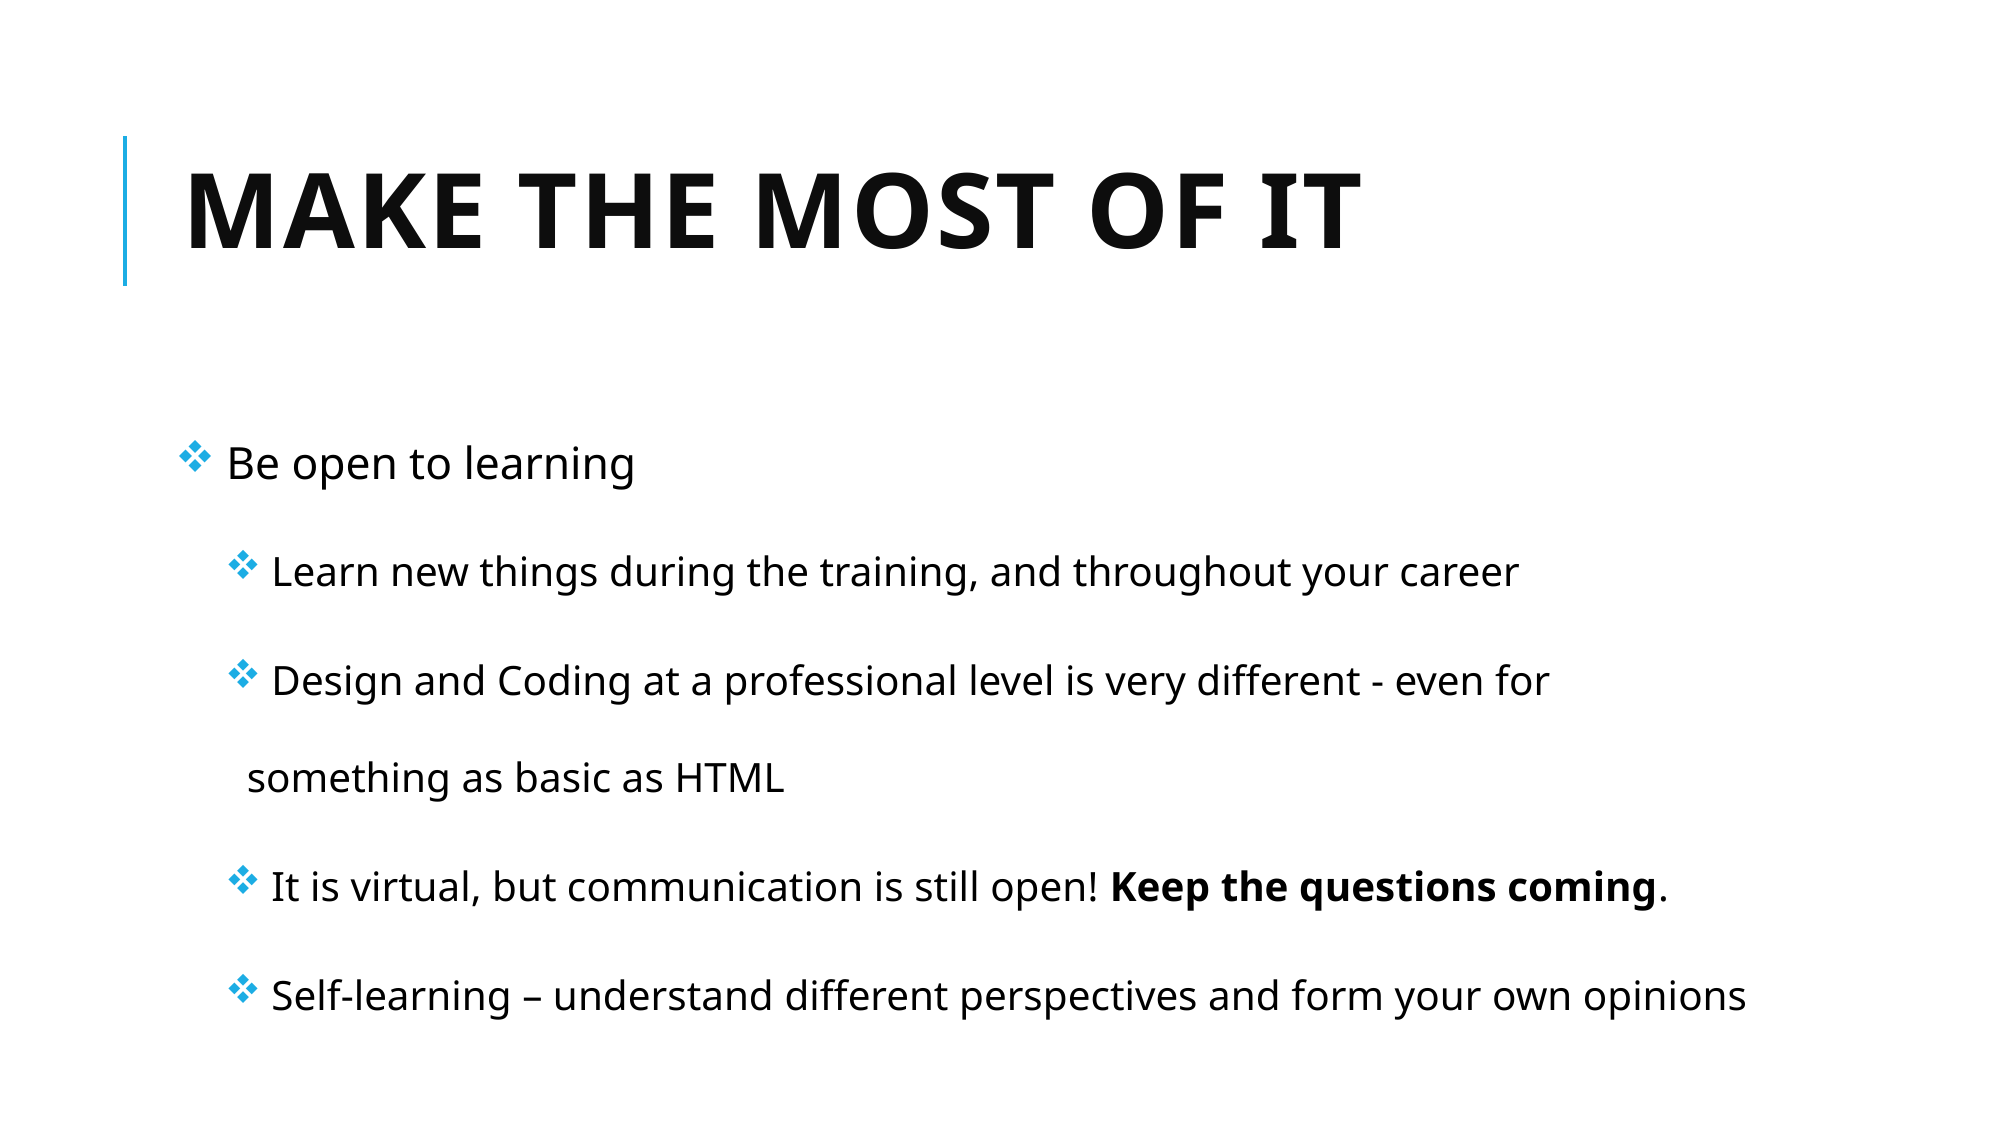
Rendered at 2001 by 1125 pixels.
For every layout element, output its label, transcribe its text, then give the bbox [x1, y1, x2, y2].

title MAKE THE MOST OF IT [168, 96, 1763, 342]
list Be open to learning Learn new things during the training, and throughout your career Design and Coding at a professional level is very different - even for something as basic as HTML It is virtual, but communication is still open! Keep the questions coming. Self-learning – understand different perspectives and form your own opinions [168, 375, 1763, 1035]
